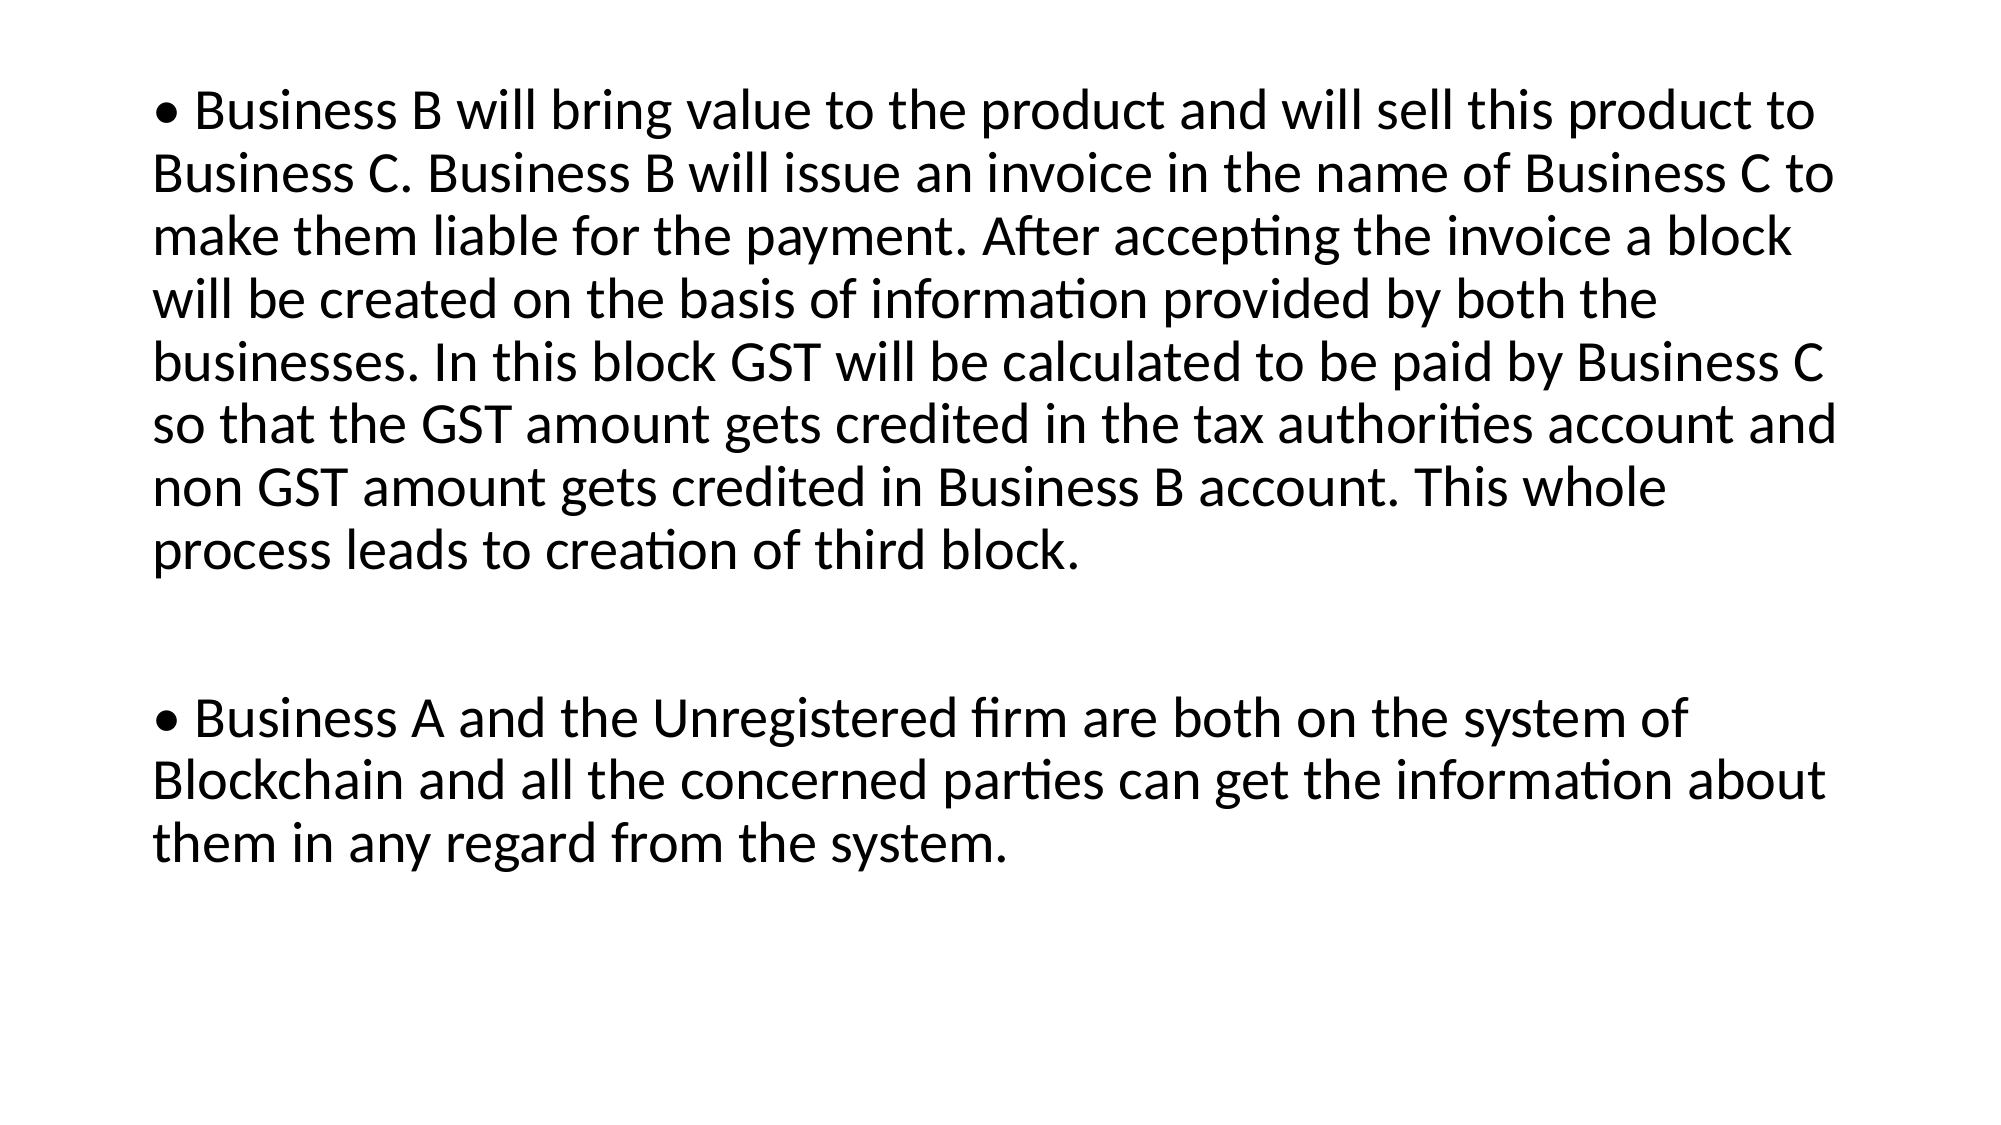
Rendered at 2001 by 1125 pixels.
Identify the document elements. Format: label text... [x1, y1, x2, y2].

list • Business B will bring value to the product and will sell this product to Business C. Business B will issue an invoice in the name of Business C to make them liable for the payment. After accepting the invoice a block will be created on the basis of information provided by both the businesses. In this block GST will be calculated to be paid by Business C so that the GST amount gets credited in the tax authorities account and non GST amount gets credited in Business B account. This whole process leads to creation of third block. • Business A and the Unregistered firm are both on the system of Blockchain and all the concerned parties can get the information about them in any regard from the system. [137, 72, 1863, 1066]
